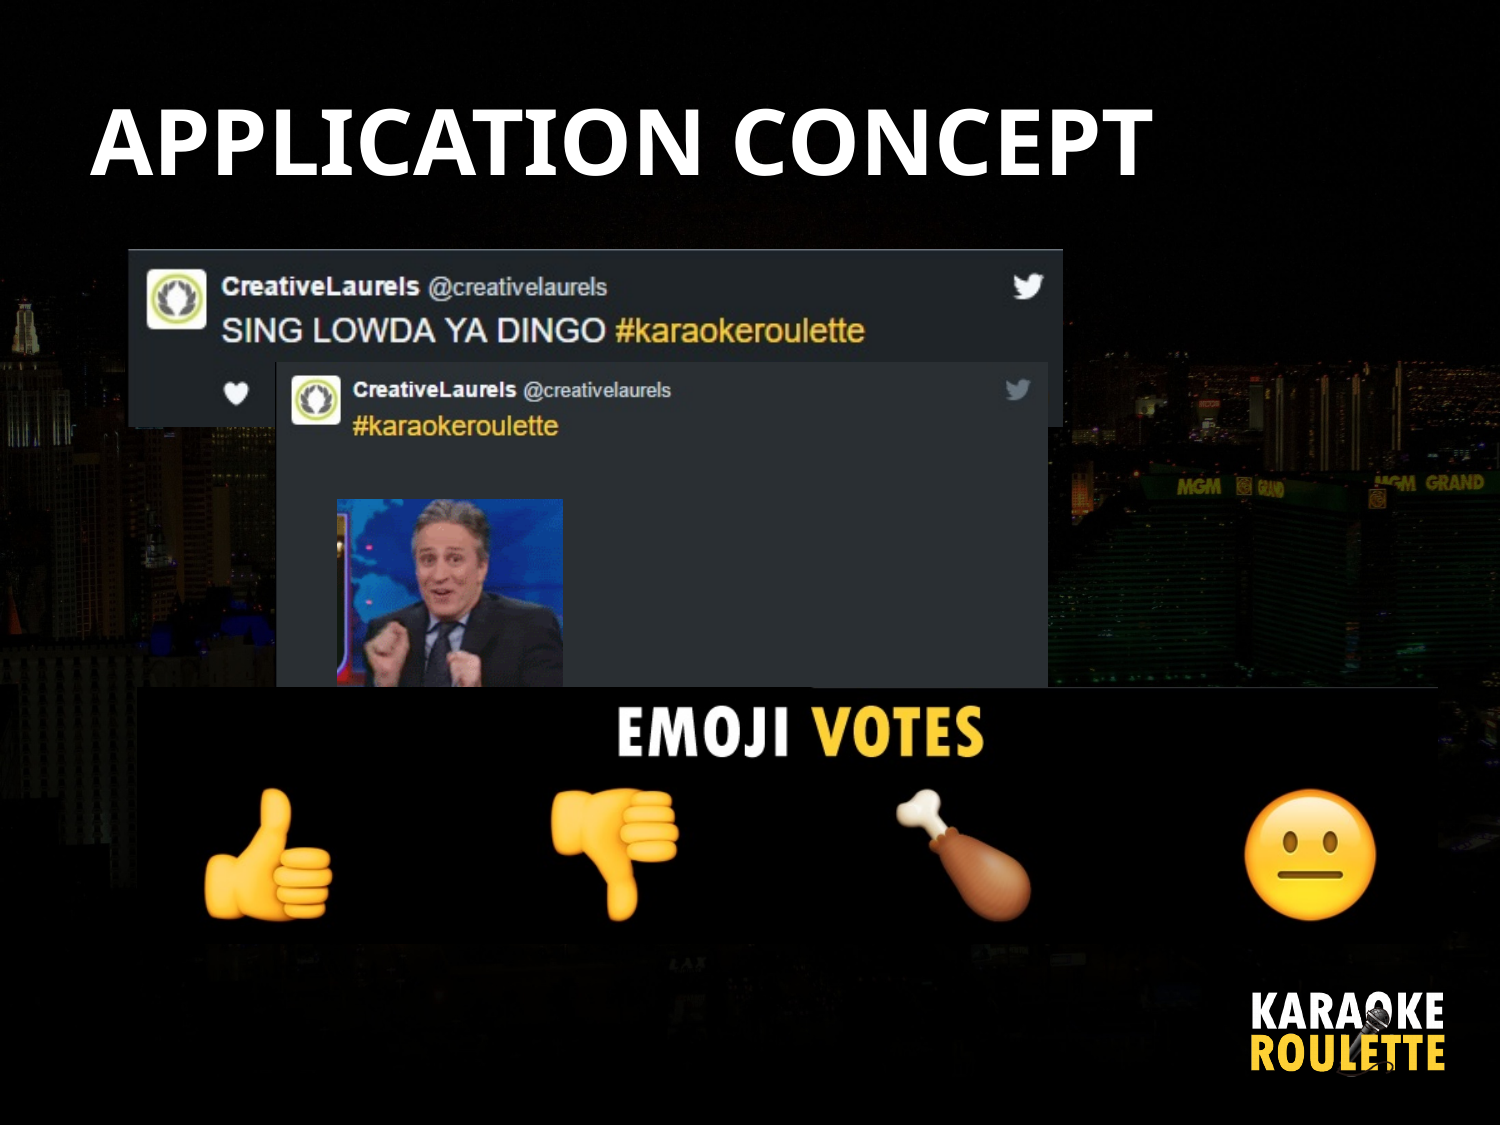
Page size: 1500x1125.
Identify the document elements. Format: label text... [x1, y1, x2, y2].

list [75, 312, 1425, 1005]
picture [0, 0, 1500, 1125]
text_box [274, 362, 1048, 685]
title APPLICATION CONCEPT [75, 45, 1425, 233]
